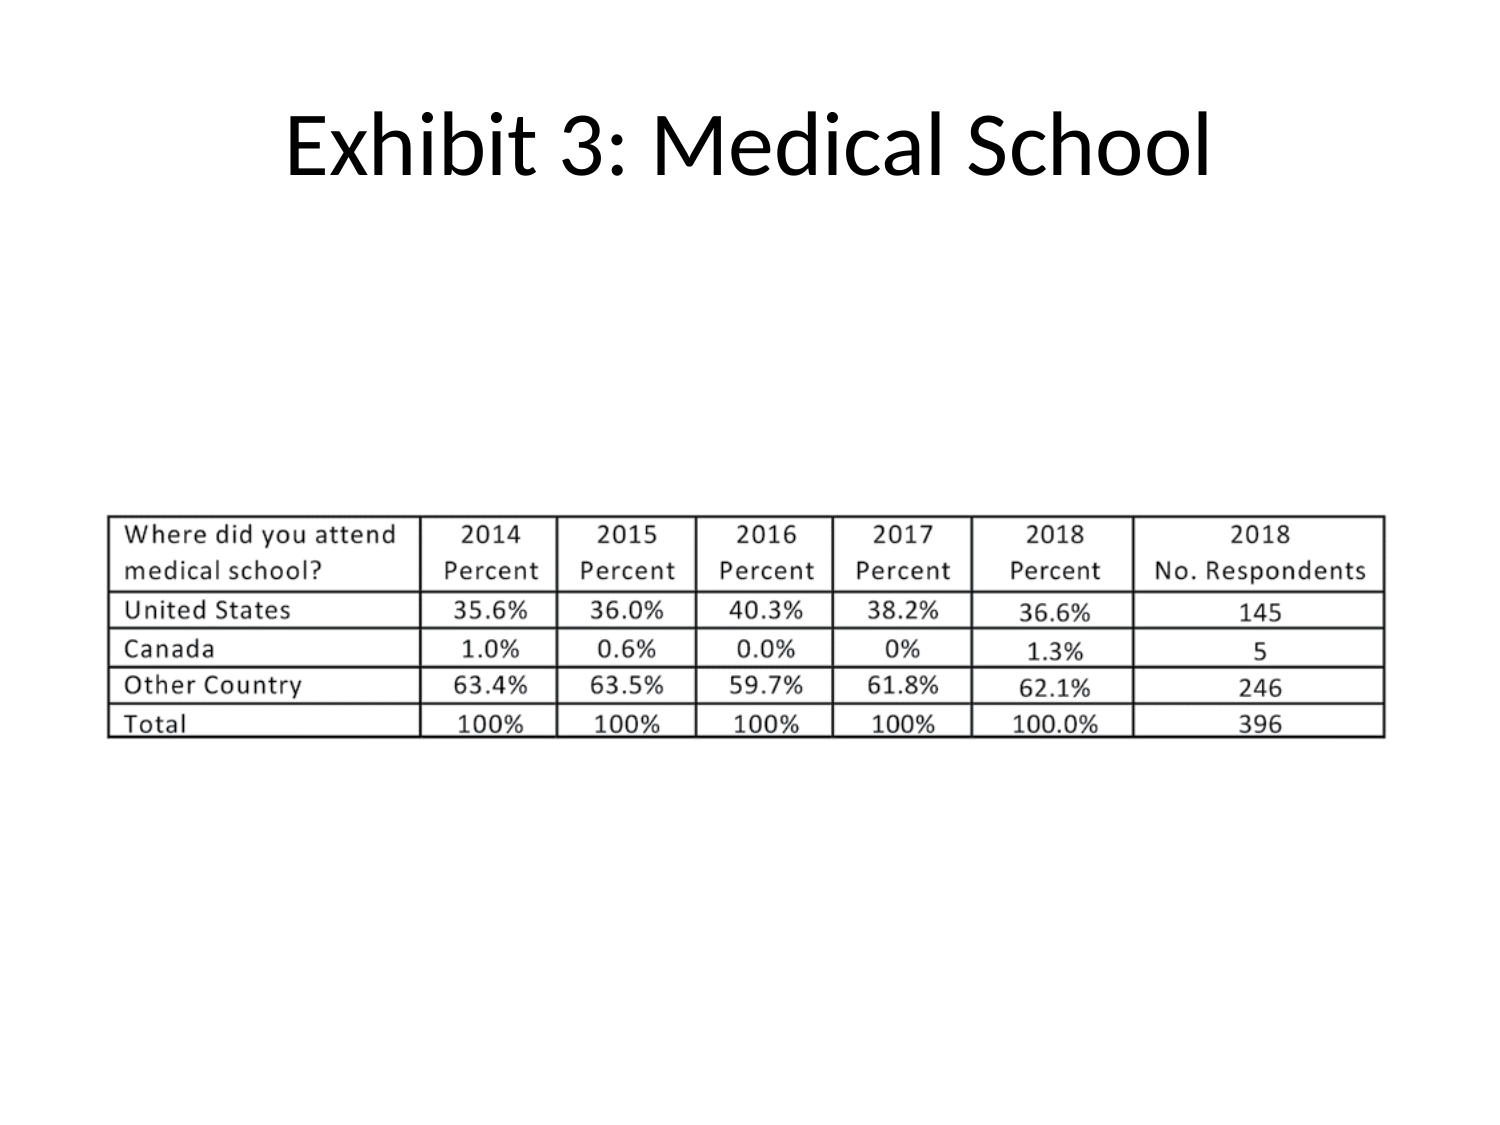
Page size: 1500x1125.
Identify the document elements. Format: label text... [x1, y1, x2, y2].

picture [74, 482, 1426, 784]
title Exhibit 3: Medical School [75, 45, 1425, 233]
